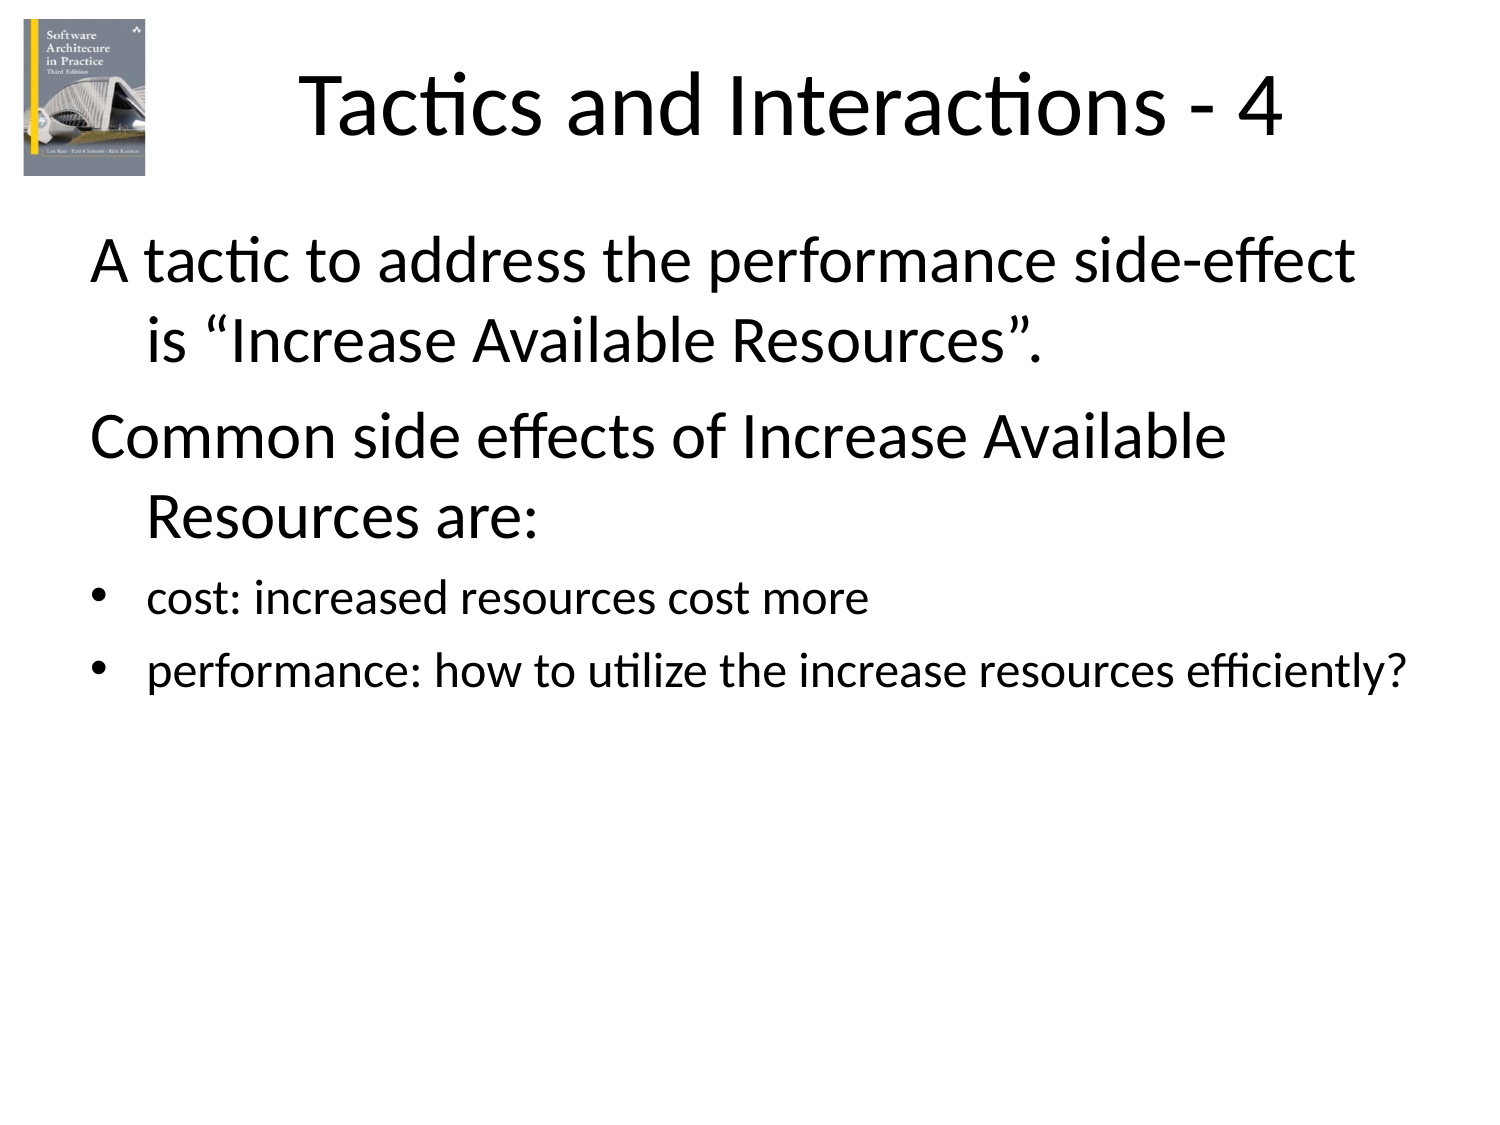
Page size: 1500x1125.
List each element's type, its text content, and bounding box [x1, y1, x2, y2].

list A tactic to address the performance side-effect is “Increase Available Resources”. Common side effects of Increase Available Resources are: cost: increased resources cost more performance: how to utilize the increase resources efficiently? [75, 208, 1425, 1005]
title Tactics and Interactions - 4 [159, 45, 1425, 173]
picture [5, 19, 163, 176]
